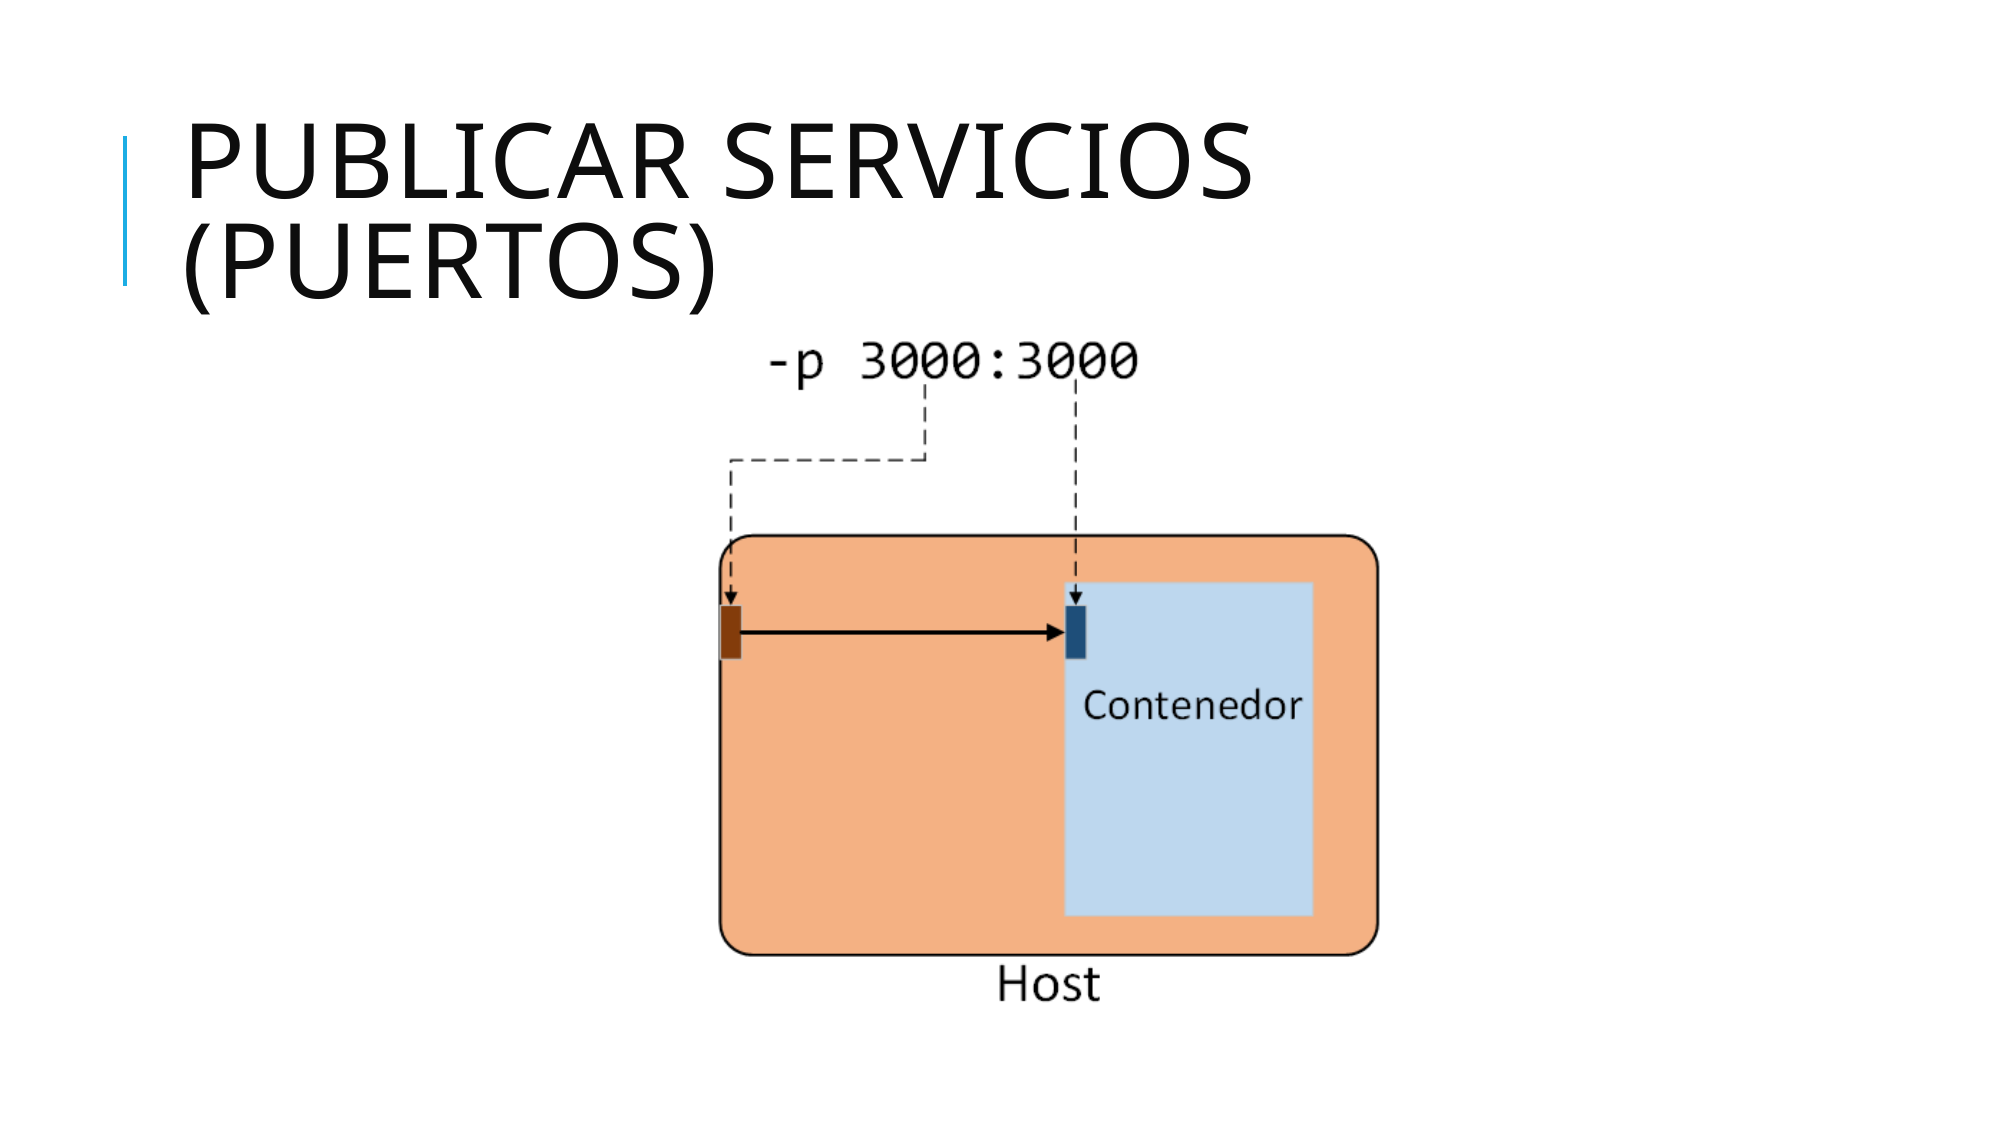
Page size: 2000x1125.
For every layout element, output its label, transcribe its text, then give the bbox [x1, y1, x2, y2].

picture [717, 310, 1381, 1048]
title Publicar servicios (puertos) [167, 96, 1762, 342]
